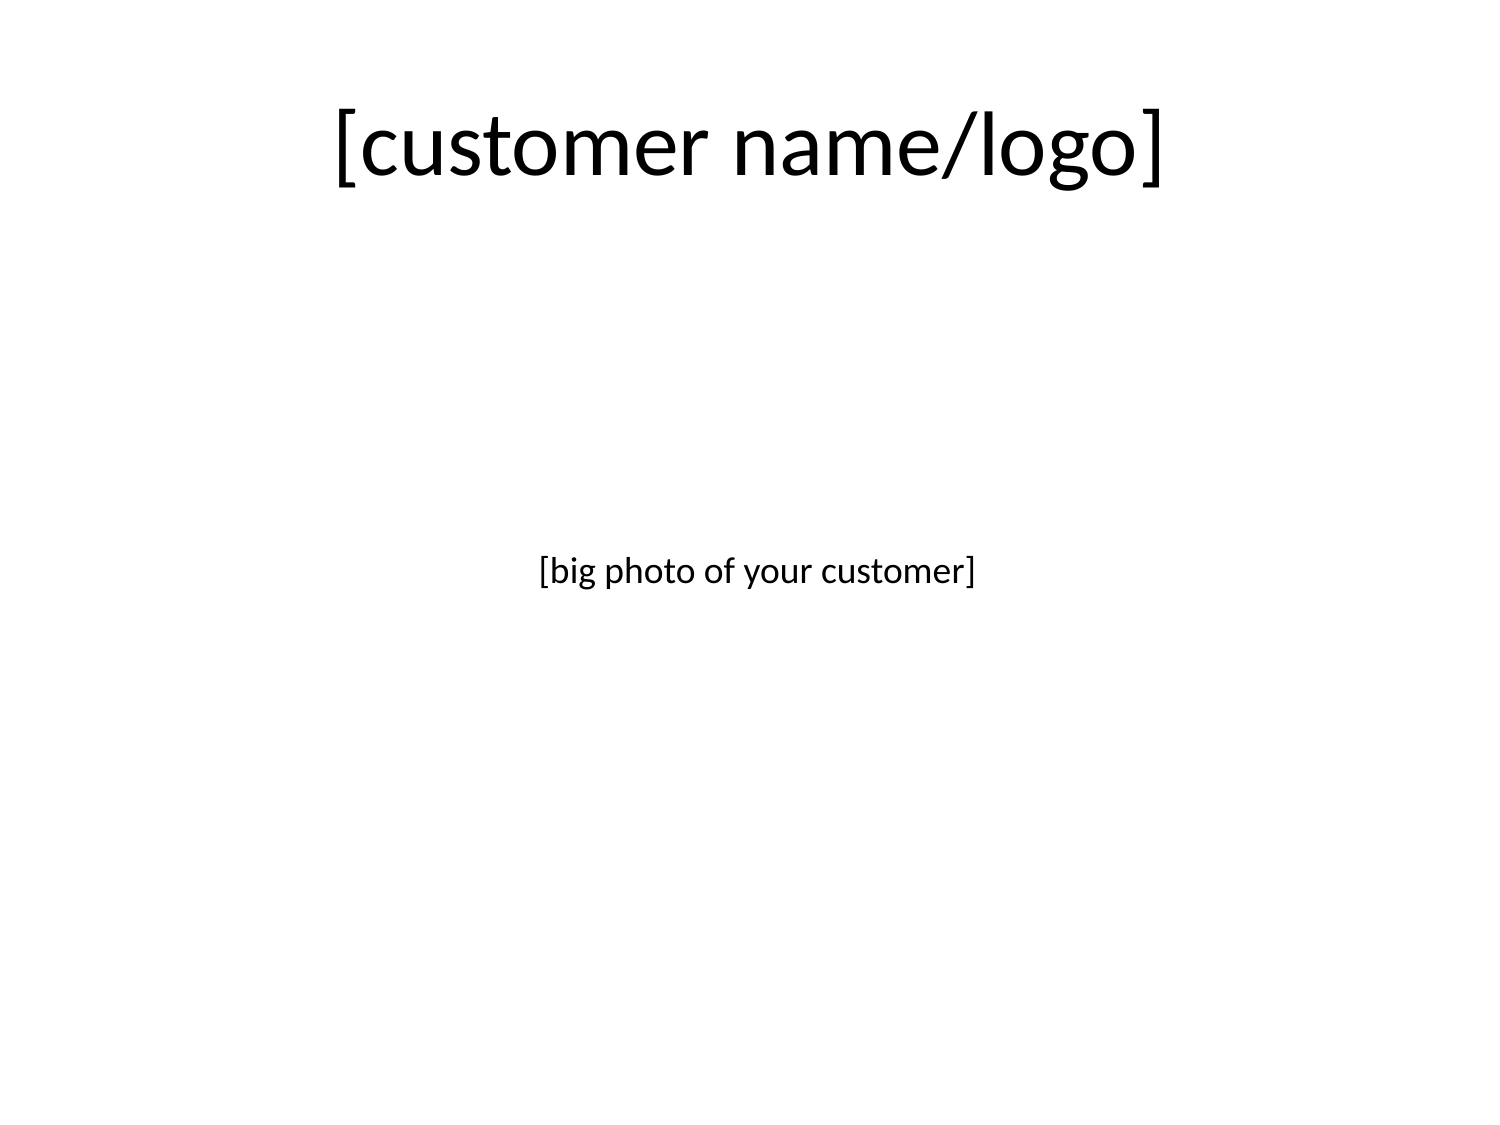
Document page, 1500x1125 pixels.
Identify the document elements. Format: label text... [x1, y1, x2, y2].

title [customer name/logo] [75, 45, 1425, 233]
text_box [big photo of your customer] [523, 539, 992, 599]
